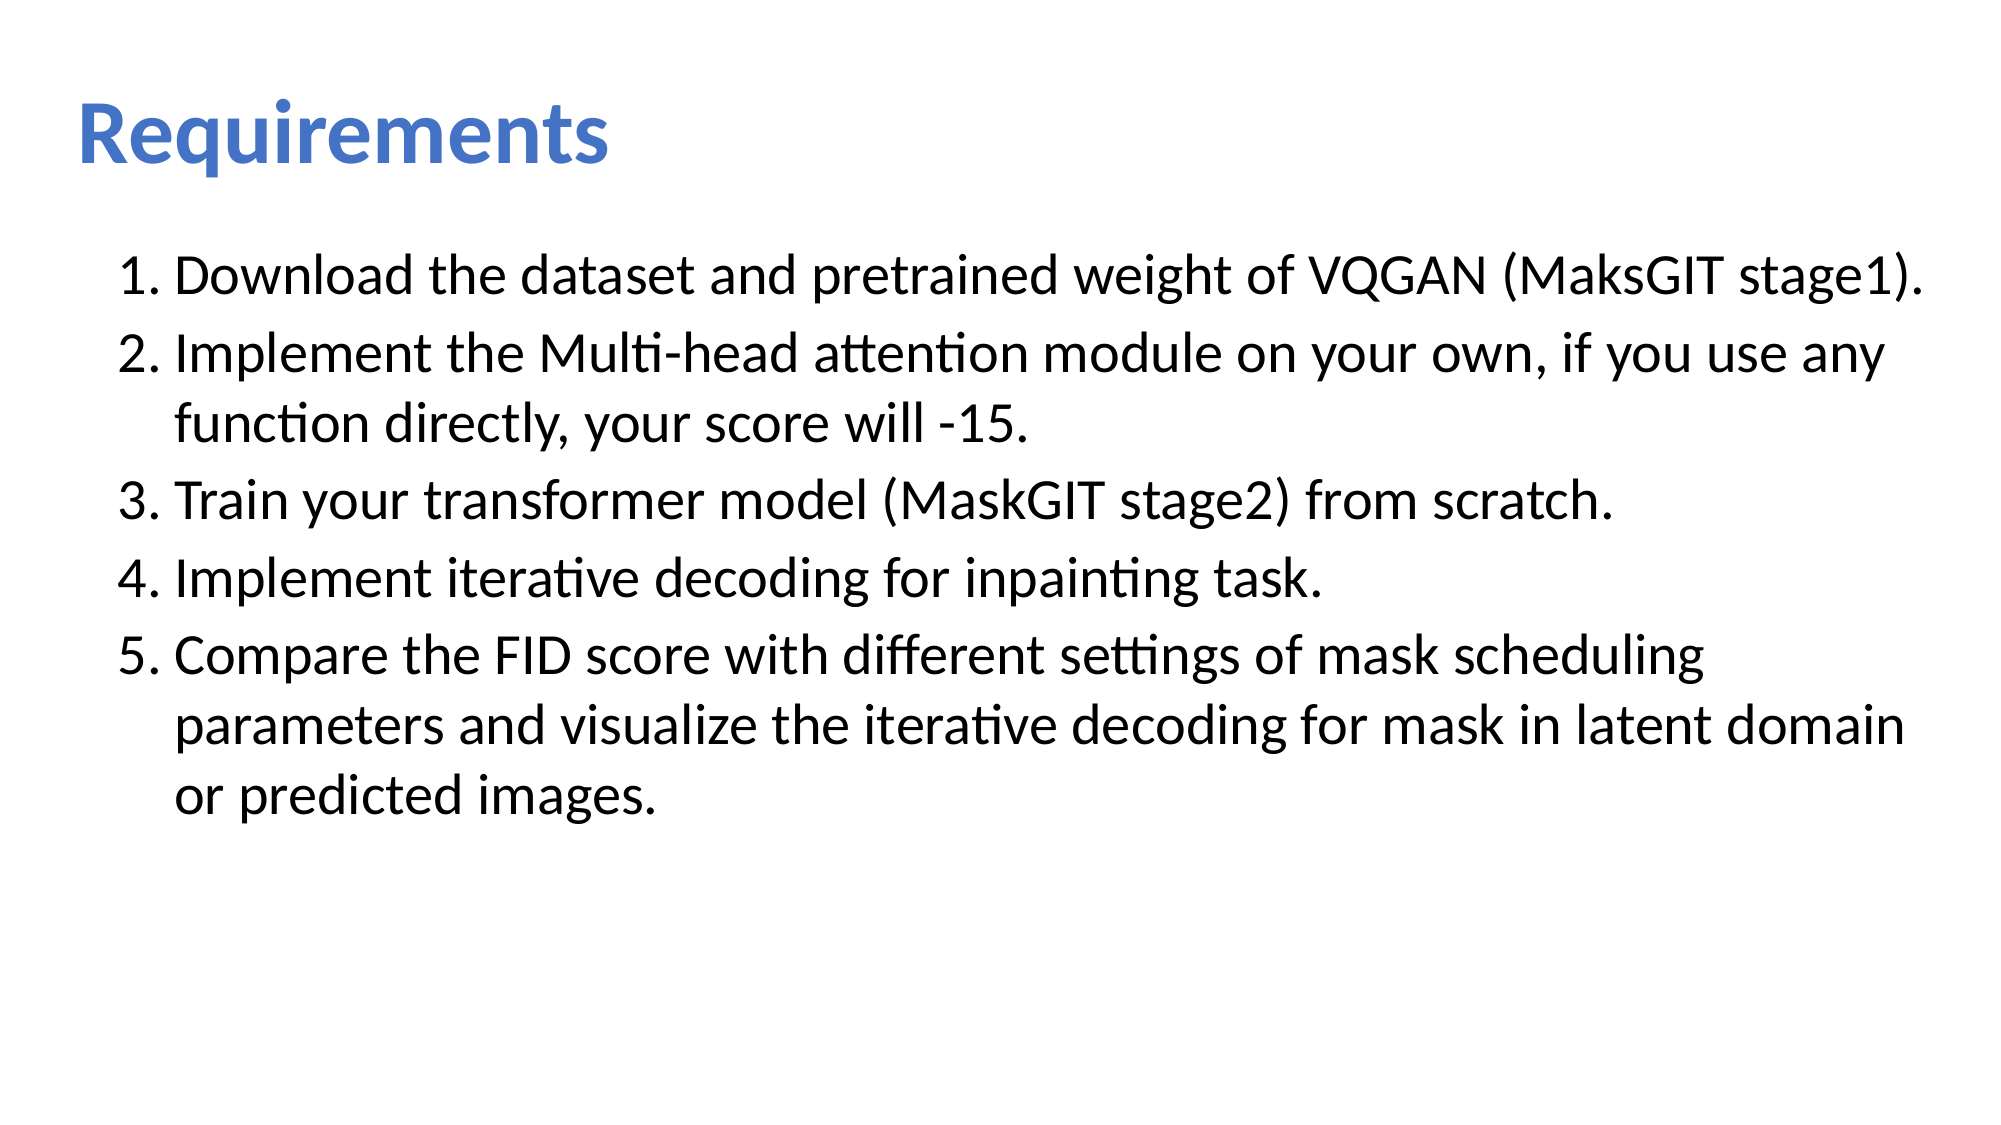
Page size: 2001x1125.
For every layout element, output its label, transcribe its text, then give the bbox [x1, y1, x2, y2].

title Requirements [63, 24, 1788, 243]
text_box Download the dataset and pretrained weight of VQGAN (MaksGIT stage1). Implement the Multi-head attention module on your own, if you use any function directly, your score will -15. Train your transformer model (MaskGIT stage2) from scratch. Implement iterative decoding for inpainting task. Compare the FID score with different settings of mask scheduling parameters and visualize the iterative decoding for mask in latent domain or predicted images. [103, 229, 1975, 834]
